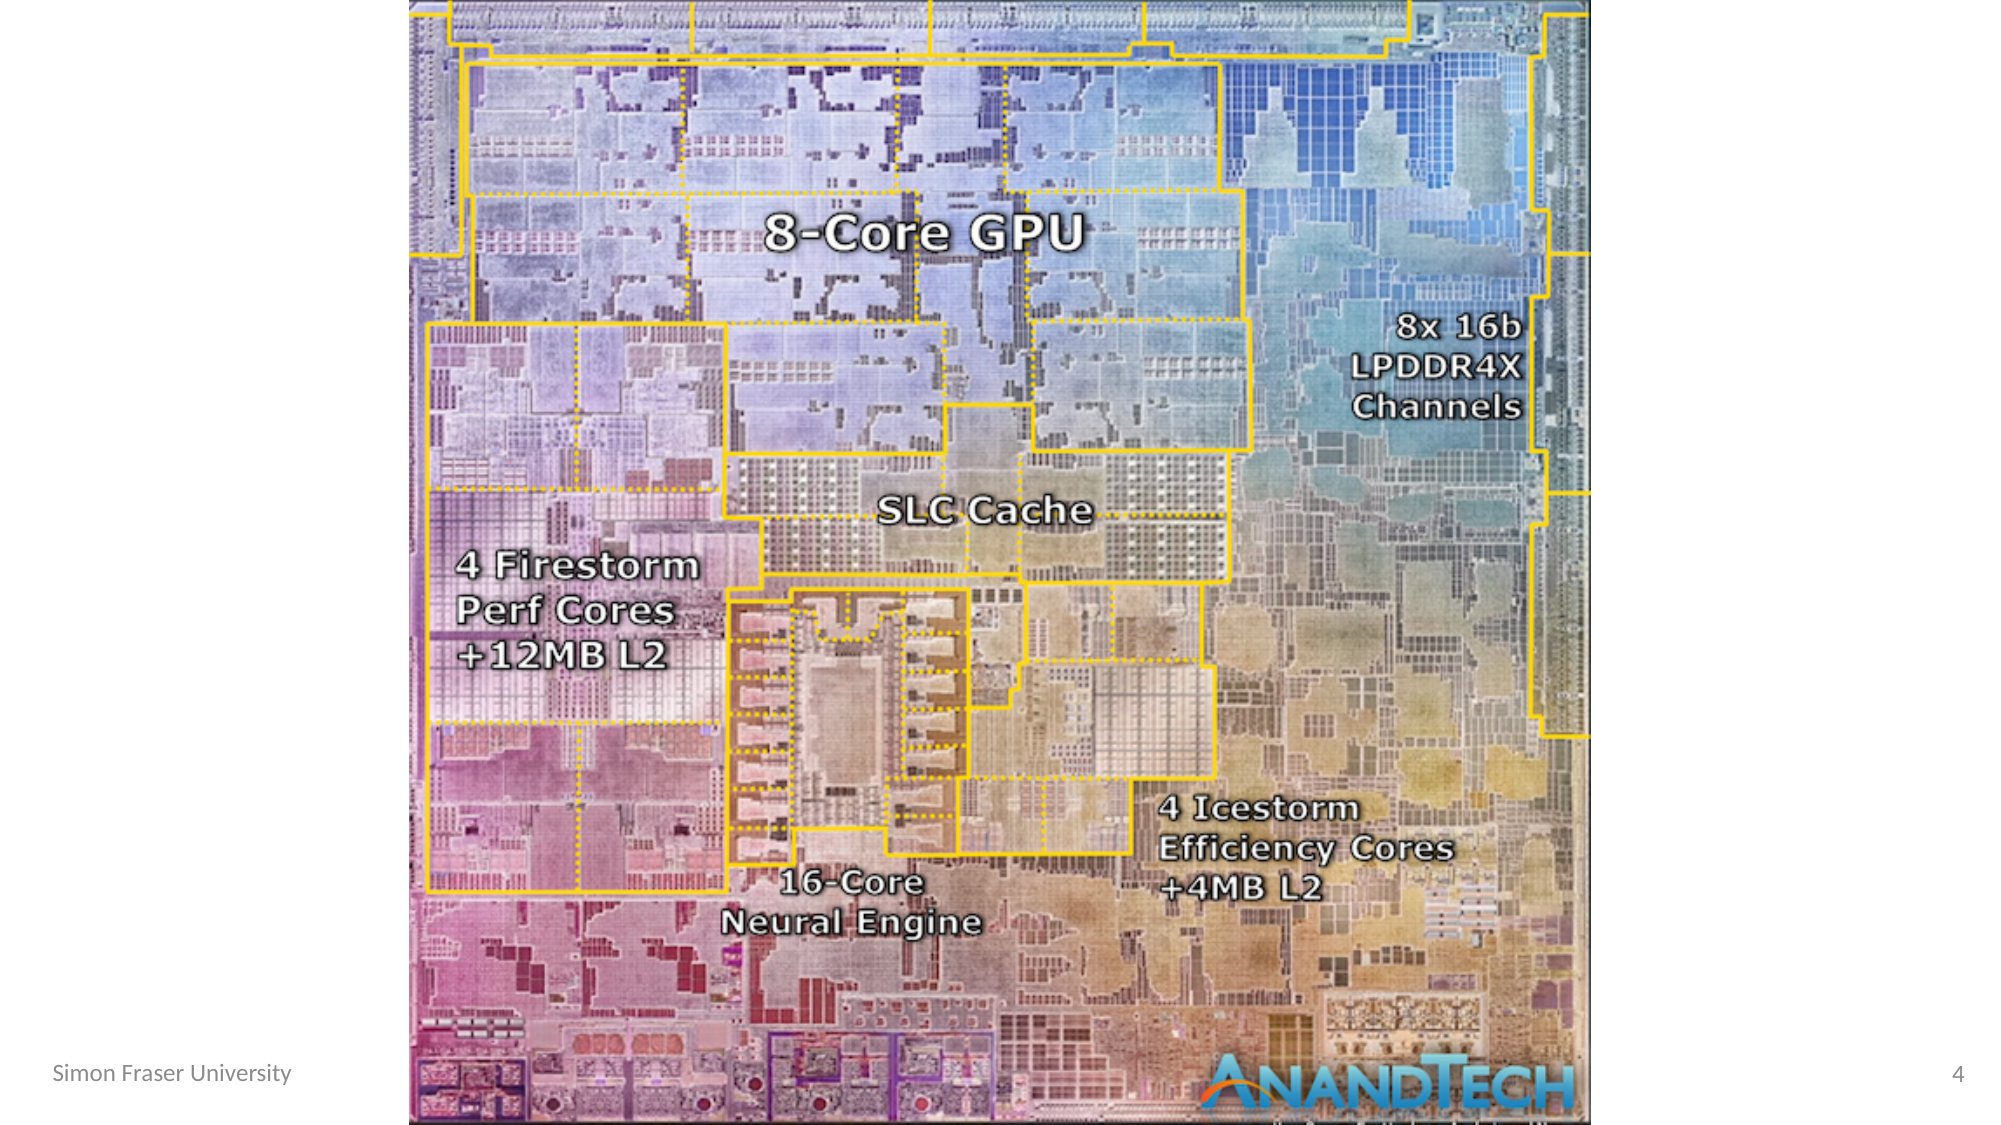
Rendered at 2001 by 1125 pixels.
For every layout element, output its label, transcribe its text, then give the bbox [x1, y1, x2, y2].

slide_number 4 [1591, 1042, 1980, 1103]
picture [409, 0, 1591, 1125]
